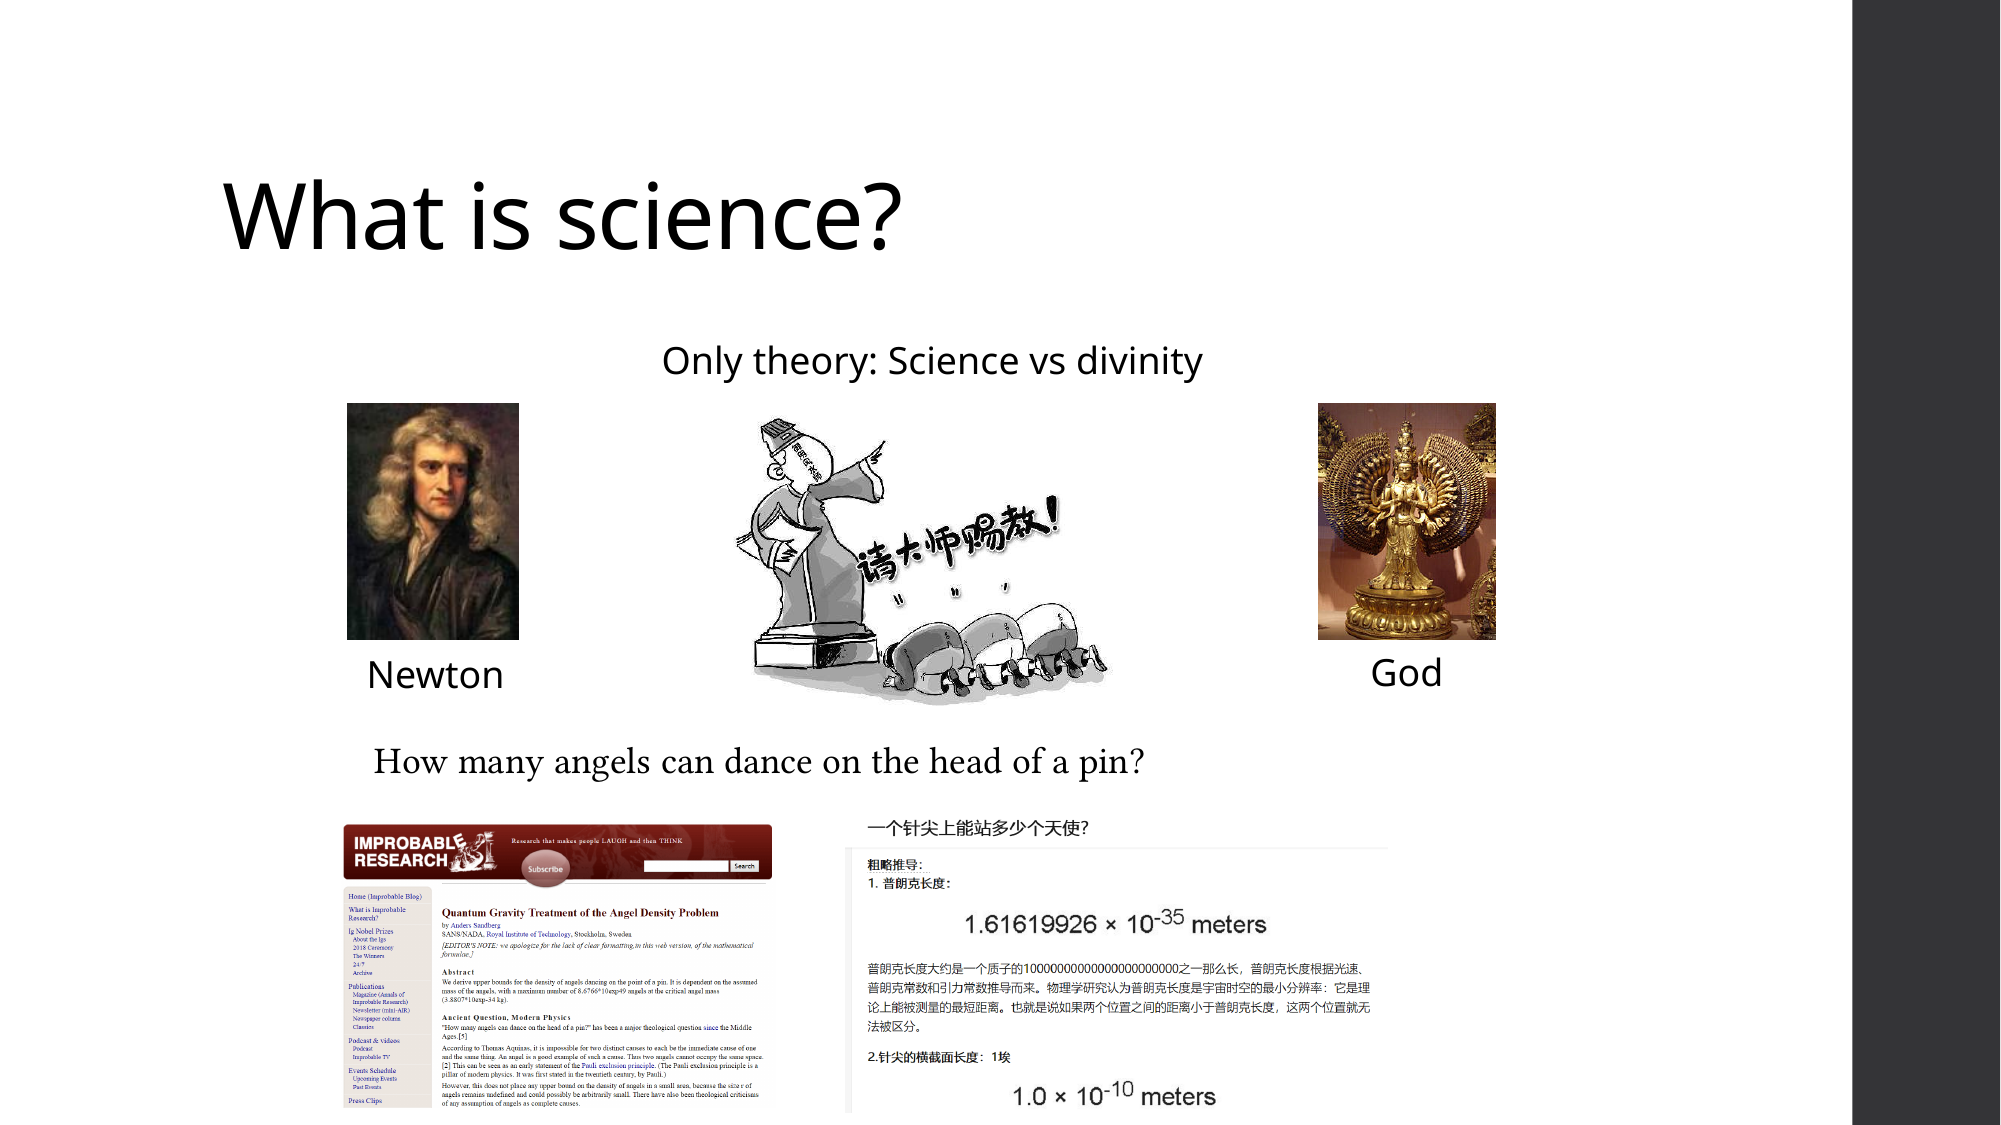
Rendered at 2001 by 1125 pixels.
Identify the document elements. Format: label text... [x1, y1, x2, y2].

picture [845, 816, 1388, 1113]
text_box How many angels can dance on the head of a pin? [359, 728, 1162, 789]
text_box Newton [351, 648, 520, 704]
text_box Only theory: Science vs divinity [646, 329, 1219, 390]
title What is science? [206, 60, 1797, 278]
picture [341, 820, 777, 1109]
picture [1318, 403, 1496, 640]
picture [703, 403, 1117, 706]
picture [347, 403, 519, 640]
text_box God [1355, 649, 1459, 702]
